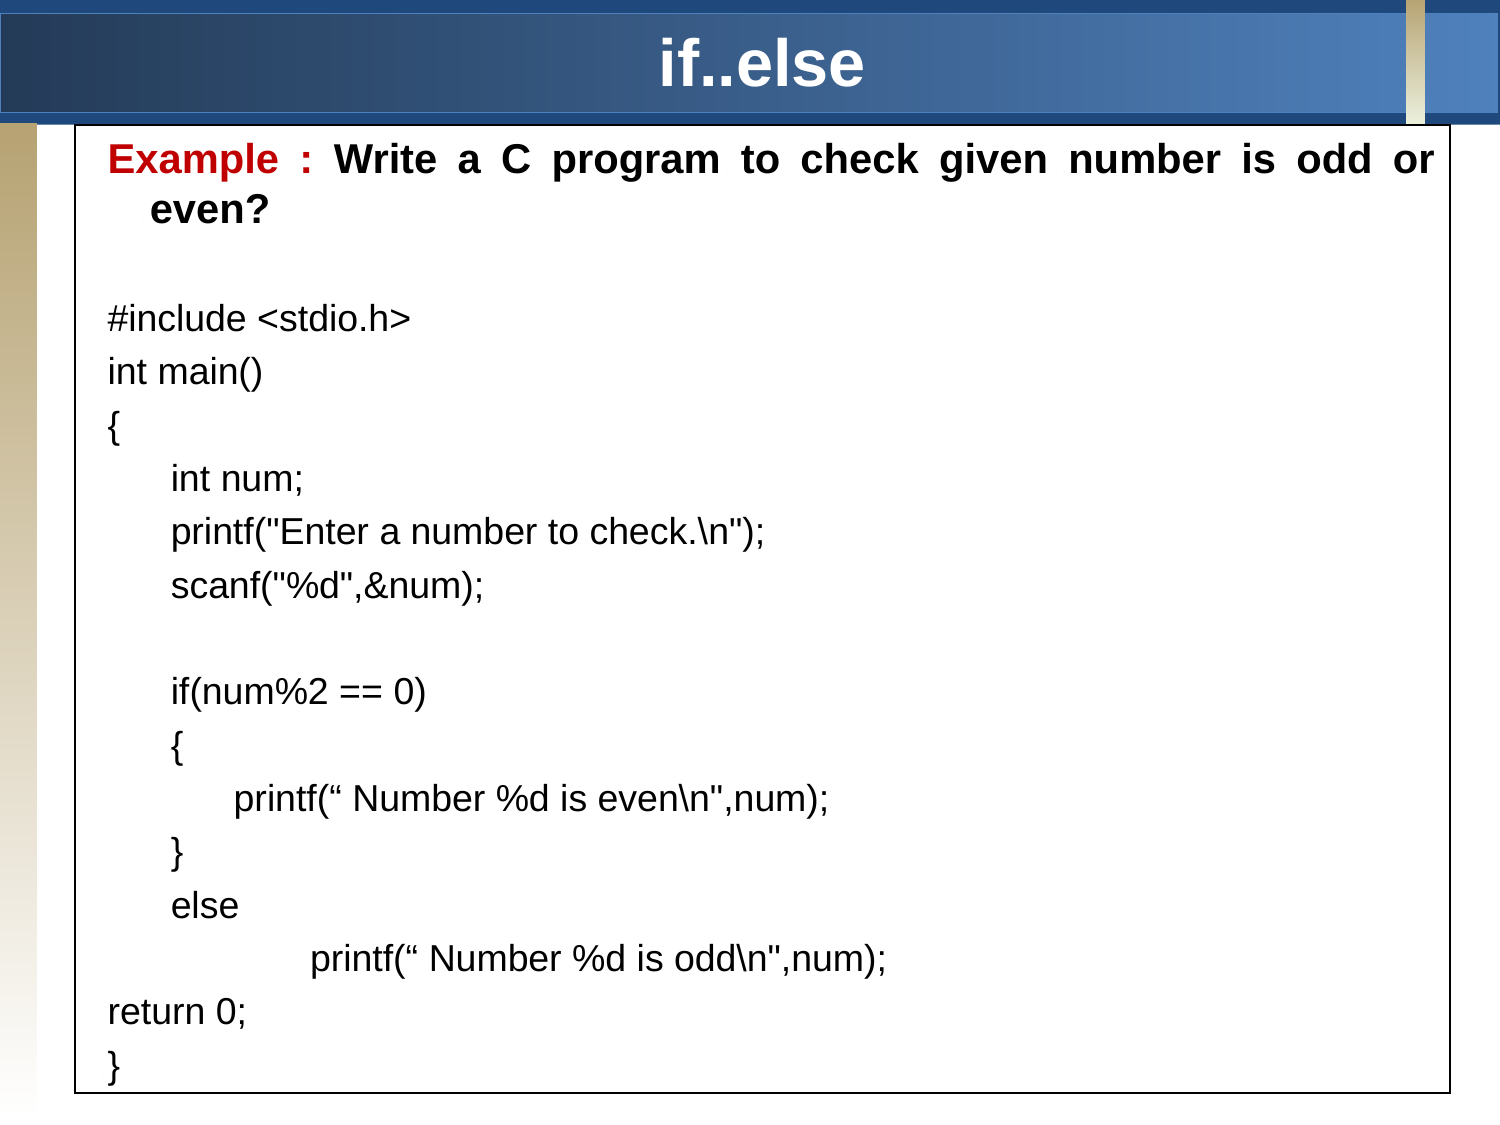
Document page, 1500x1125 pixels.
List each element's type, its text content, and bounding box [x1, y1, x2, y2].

title if..else [200, 12, 1325, 100]
text_box Example : Write a C program to check given number is odd or even? #include <stdio.h> int main() { int num; printf("Enter a number to check.\n"); scanf("%d",&num); if(num%2 == 0) { printf(“ Number %d is even\n",num); } else printf(“ Number %d is odd\n",num); return 0; } [75, 124, 1450, 1093]
